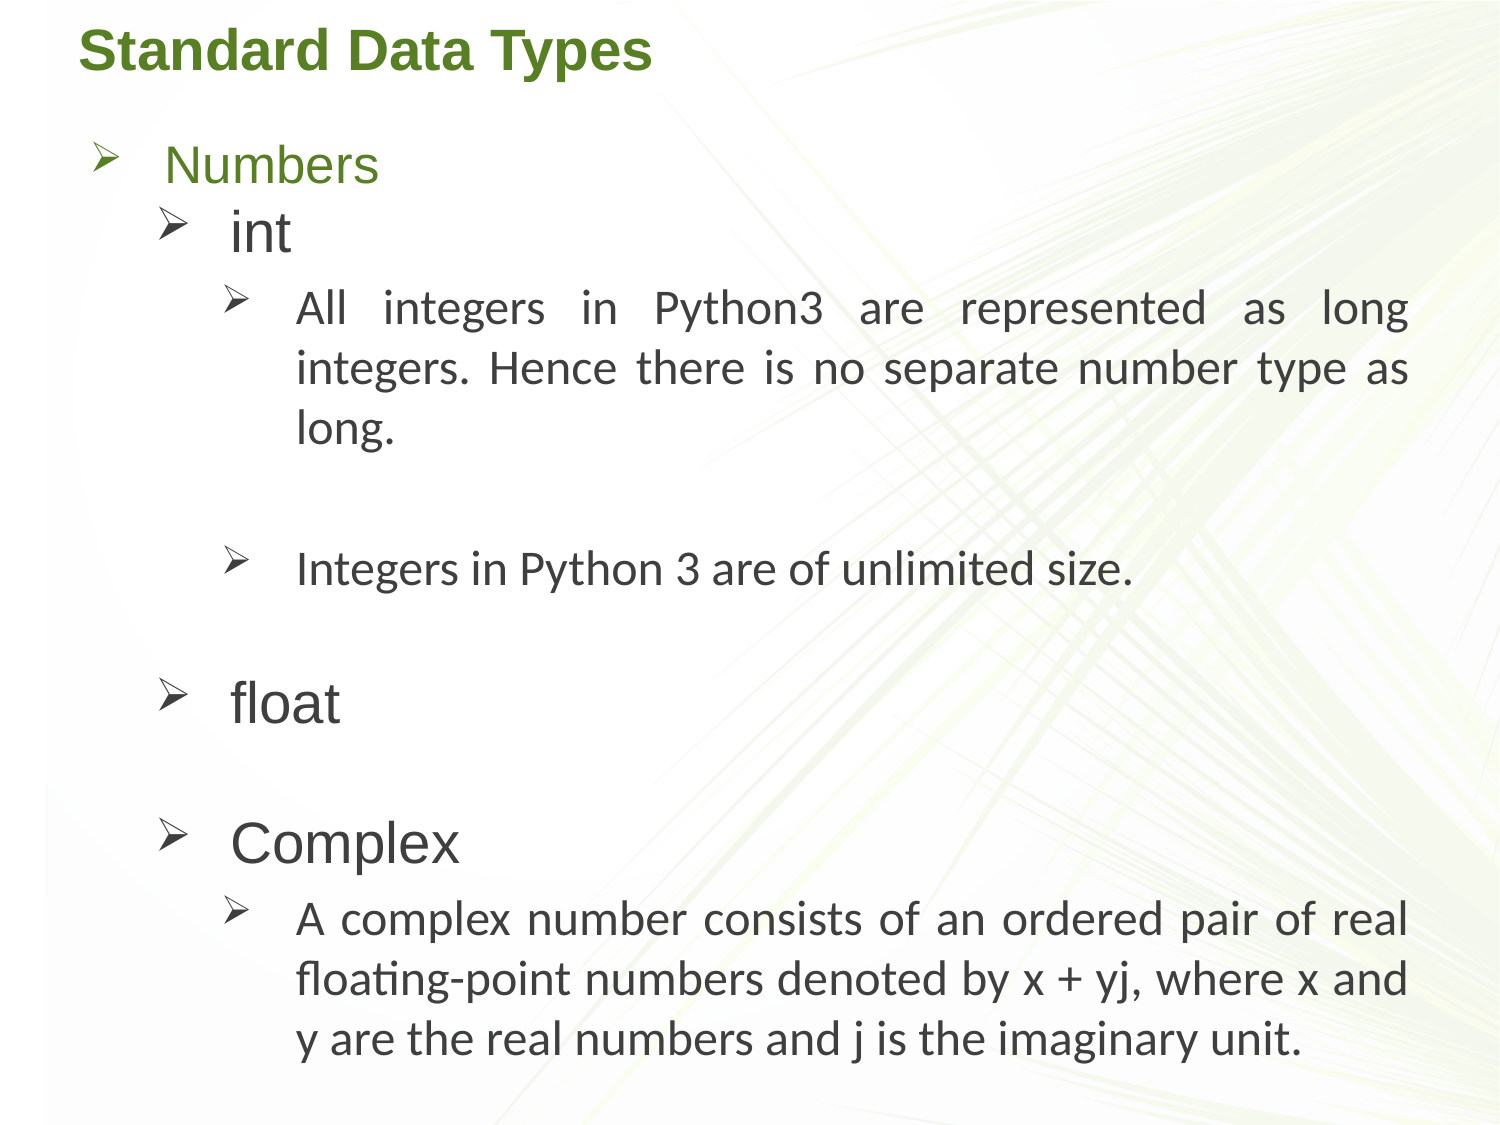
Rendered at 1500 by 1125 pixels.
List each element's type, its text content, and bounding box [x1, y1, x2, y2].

subtitle Numbers int All integers in Python3 are represented as long integers. Hence there is no separate number type as long. Integers in Python 3 are of unlimited size. float Complex A complex number consists of an ordered pair of real floating-point numbers denoted by x + yj, where x and y are the real numbers and j is the imaginary unit. [74, 122, 1425, 1110]
title Standard Data Types [63, 15, 1415, 92]
